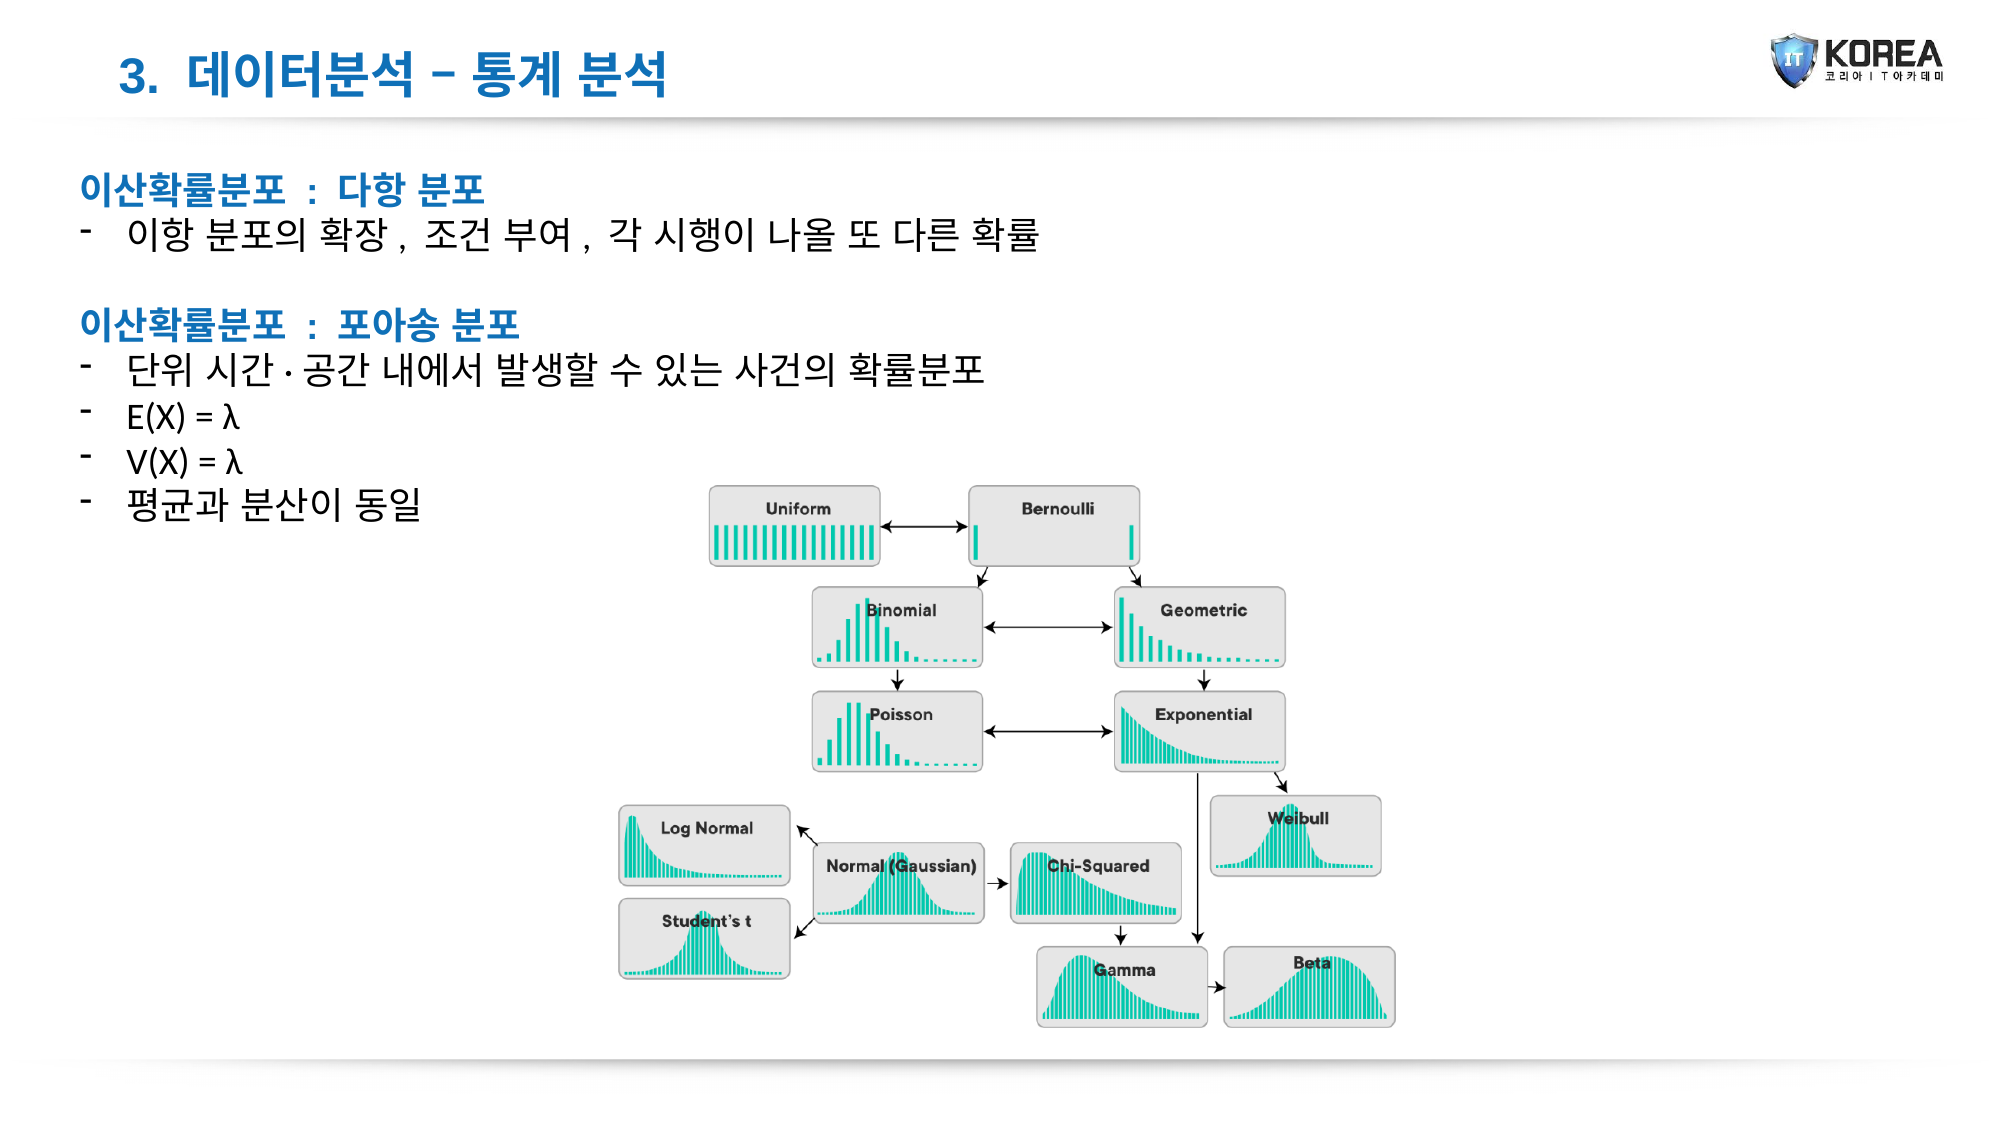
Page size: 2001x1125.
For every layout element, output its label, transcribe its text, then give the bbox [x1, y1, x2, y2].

picture [0, 116, 2000, 142]
text_box 이산확률분포 : 다항 분포 이항 분포의 확장, 조건 부여, 각 시행이 나올 또 다른 확률 이산확률분포 : 포아송 분포 단위 시간·공간 내에서 발생할 수 있는 사건의 확률분포 E(X) = λ V(X) = λ 평균과 분산이 동일 [64, 159, 1969, 534]
picture [1741, 11, 1984, 109]
picture [0, 1058, 2001, 1085]
text_box 3. 데이터분석 – 통계 분석 [0, 12, 1500, 112]
picture [597, 472, 1402, 1033]
